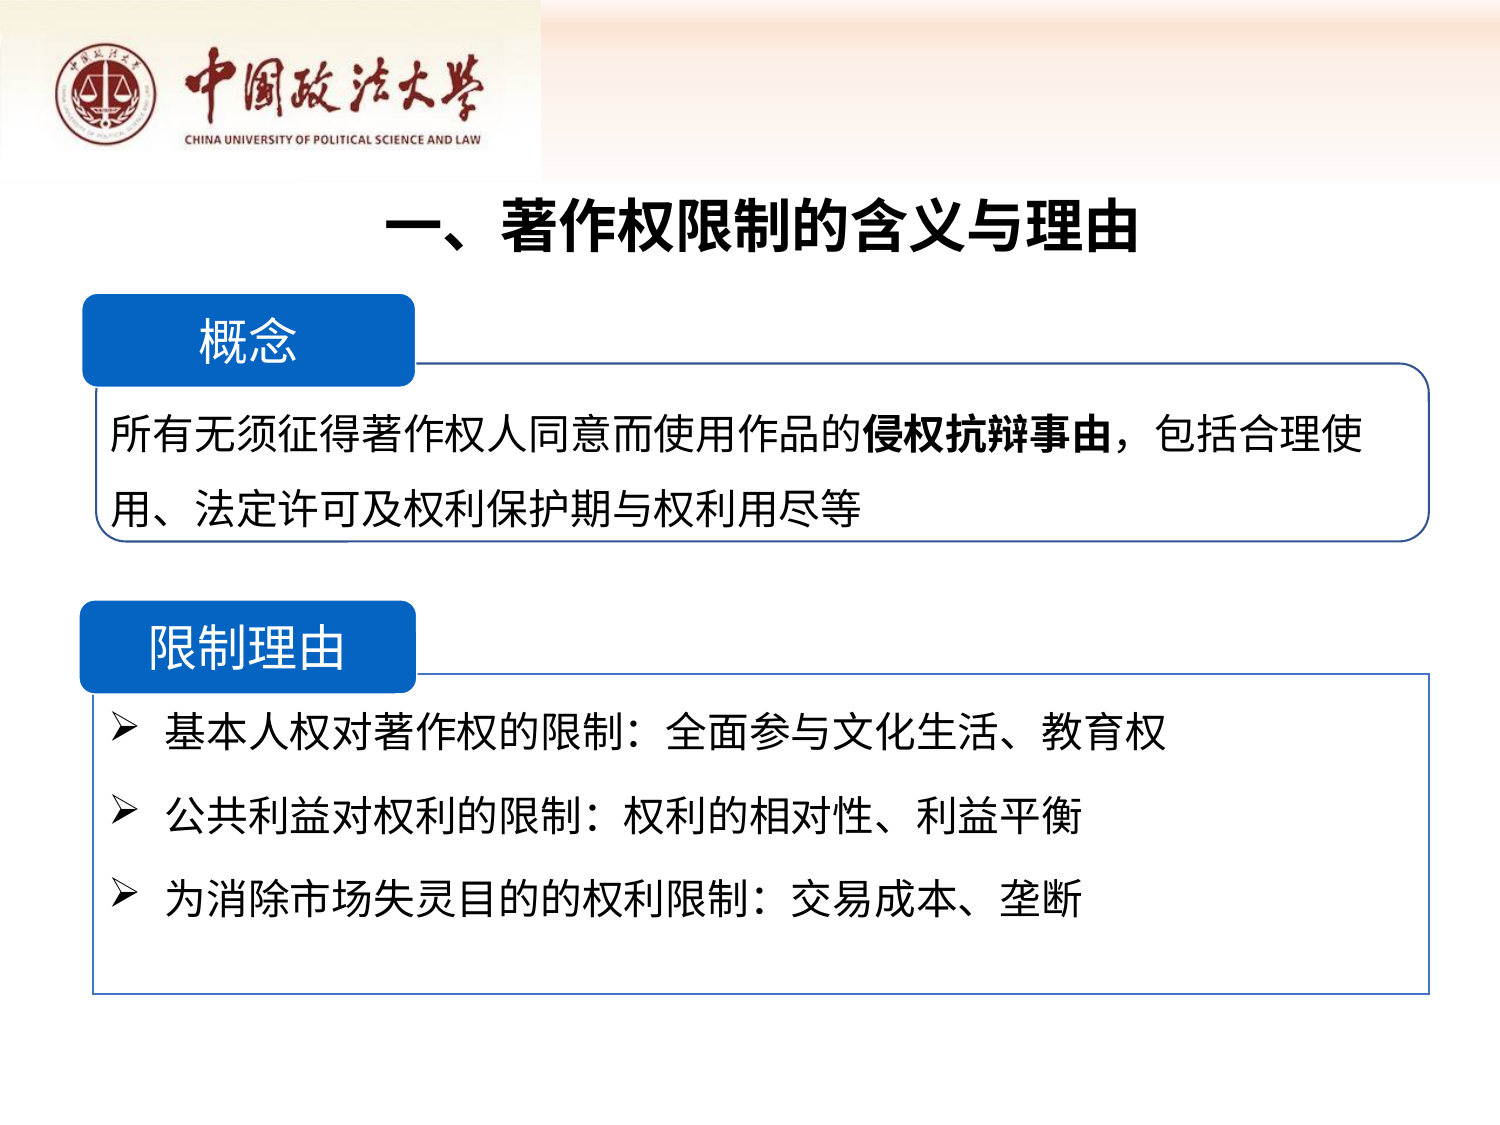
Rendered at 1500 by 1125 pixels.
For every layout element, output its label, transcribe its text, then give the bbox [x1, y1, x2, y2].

text_box 限制理由 [78, 599, 417, 695]
text_box 概念 [81, 293, 416, 388]
picture [0, 0, 1500, 182]
text_box [116, 363, 1429, 542]
text_box 基本人权对著作权的限制：全面参与文化生活、教育权 公共利益对权利的限制：权利的相对性、利益平衡 为消除市场失灵目的的权利限制：交易成本、垄断 [92, 673, 1430, 995]
text_box 所有无须征得著作权人同意而使用作品的侵权抗辩事由，包括合理使用、法定许可及权利保护期与权利用尽等 [96, 375, 1391, 540]
text_box 一、著作权限制的含义与理由 [228, 182, 1298, 267]
